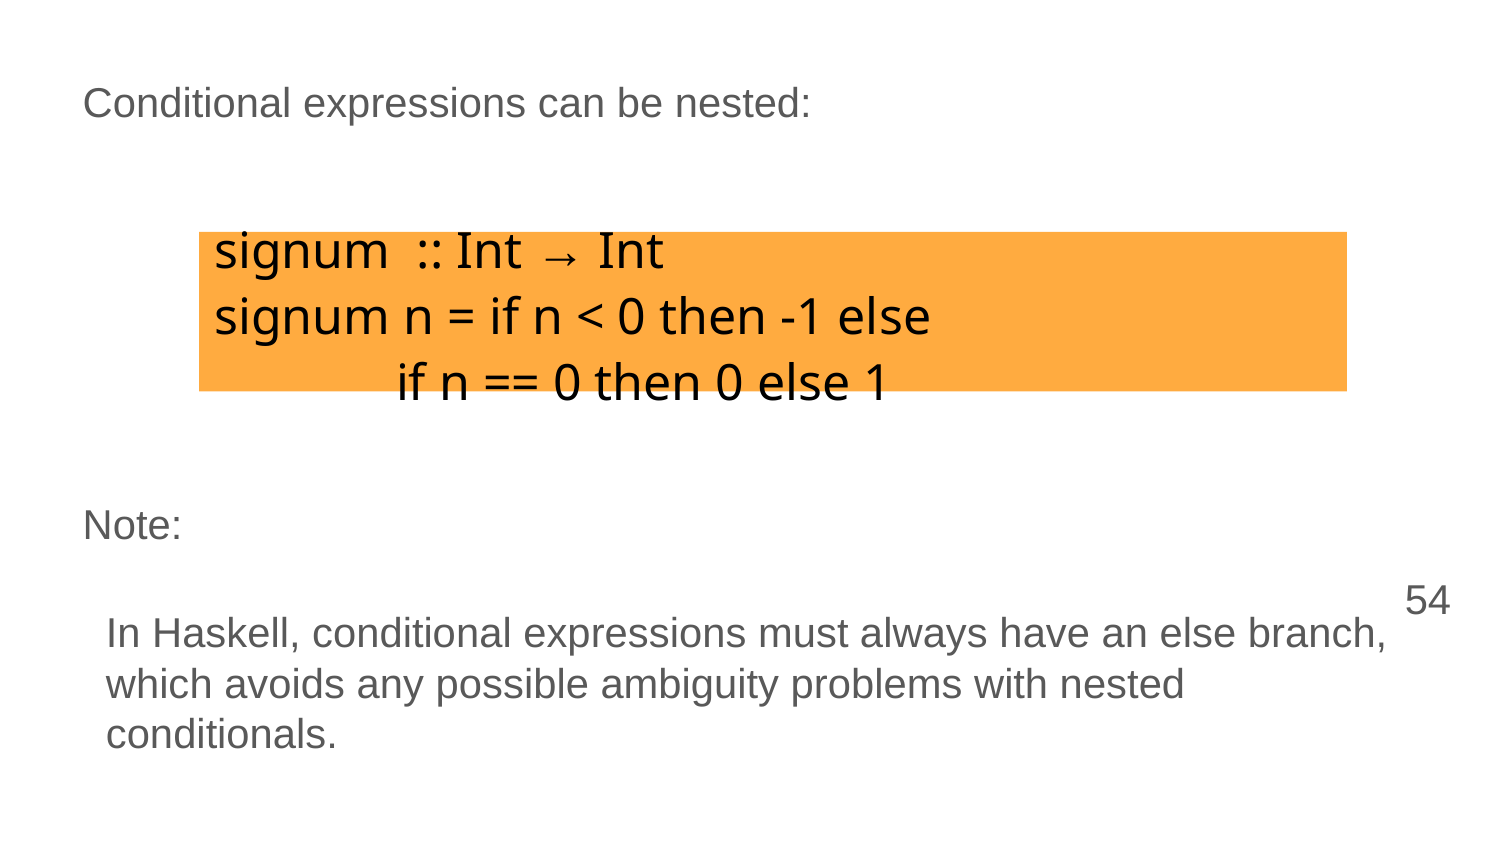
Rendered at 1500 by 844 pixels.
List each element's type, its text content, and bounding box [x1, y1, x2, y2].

text_box signum :: Int → Int signum n = if n < 0 then -1 else if n == 0 then 0 else 1 [199, 231, 1347, 392]
text_box Conditional expressions can be nested: [67, 68, 1379, 133]
slide_number ‹#› [1389, 573, 1480, 623]
text_box In Haskell, conditional expressions must always have an else branch, which avoids any possible ambiguity problems with nested conditionals. [90, 592, 1435, 770]
text_box Note: [67, 491, 240, 555]
